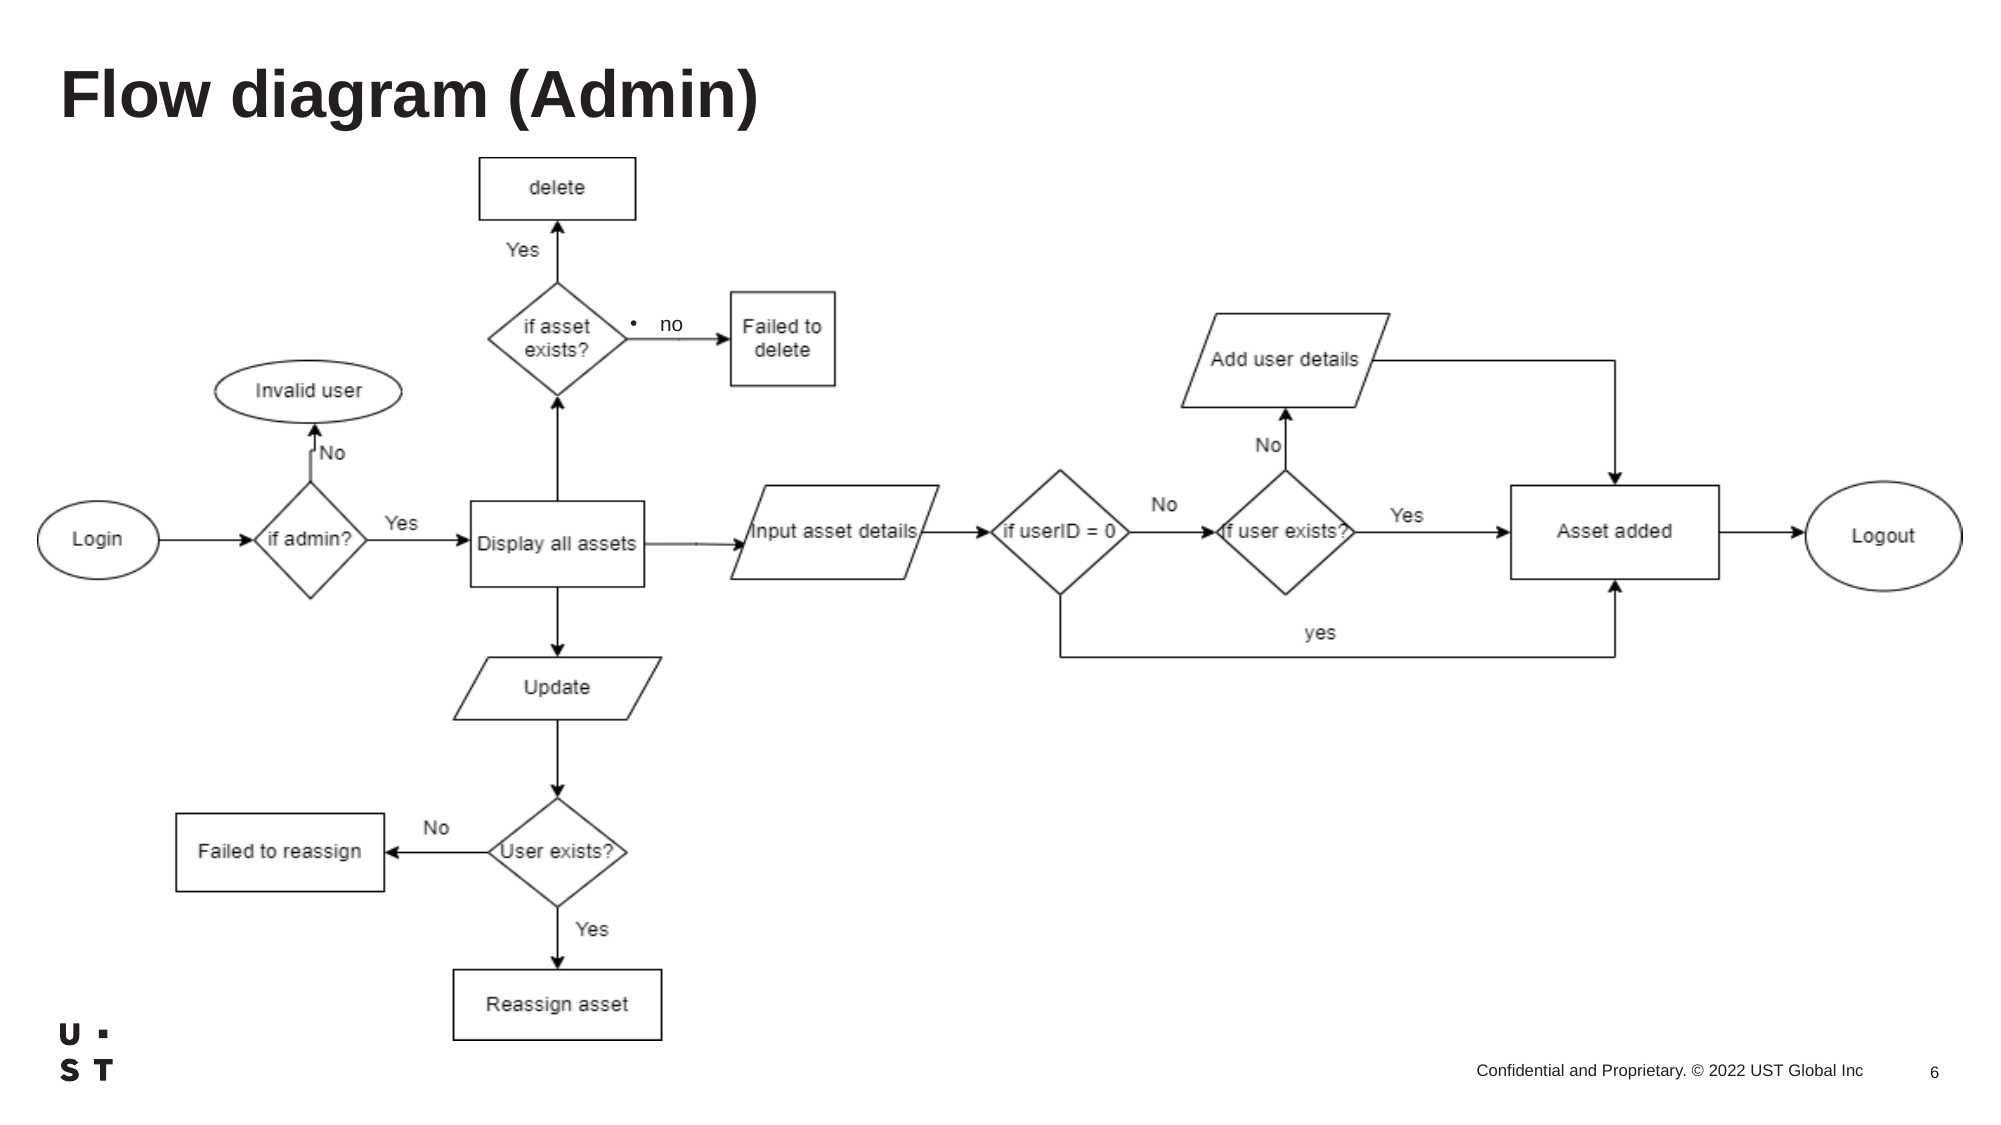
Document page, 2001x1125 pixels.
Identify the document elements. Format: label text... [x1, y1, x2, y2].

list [36, 157, 1964, 1041]
title Flow diagram (Admin) [60, 60, 1940, 157]
